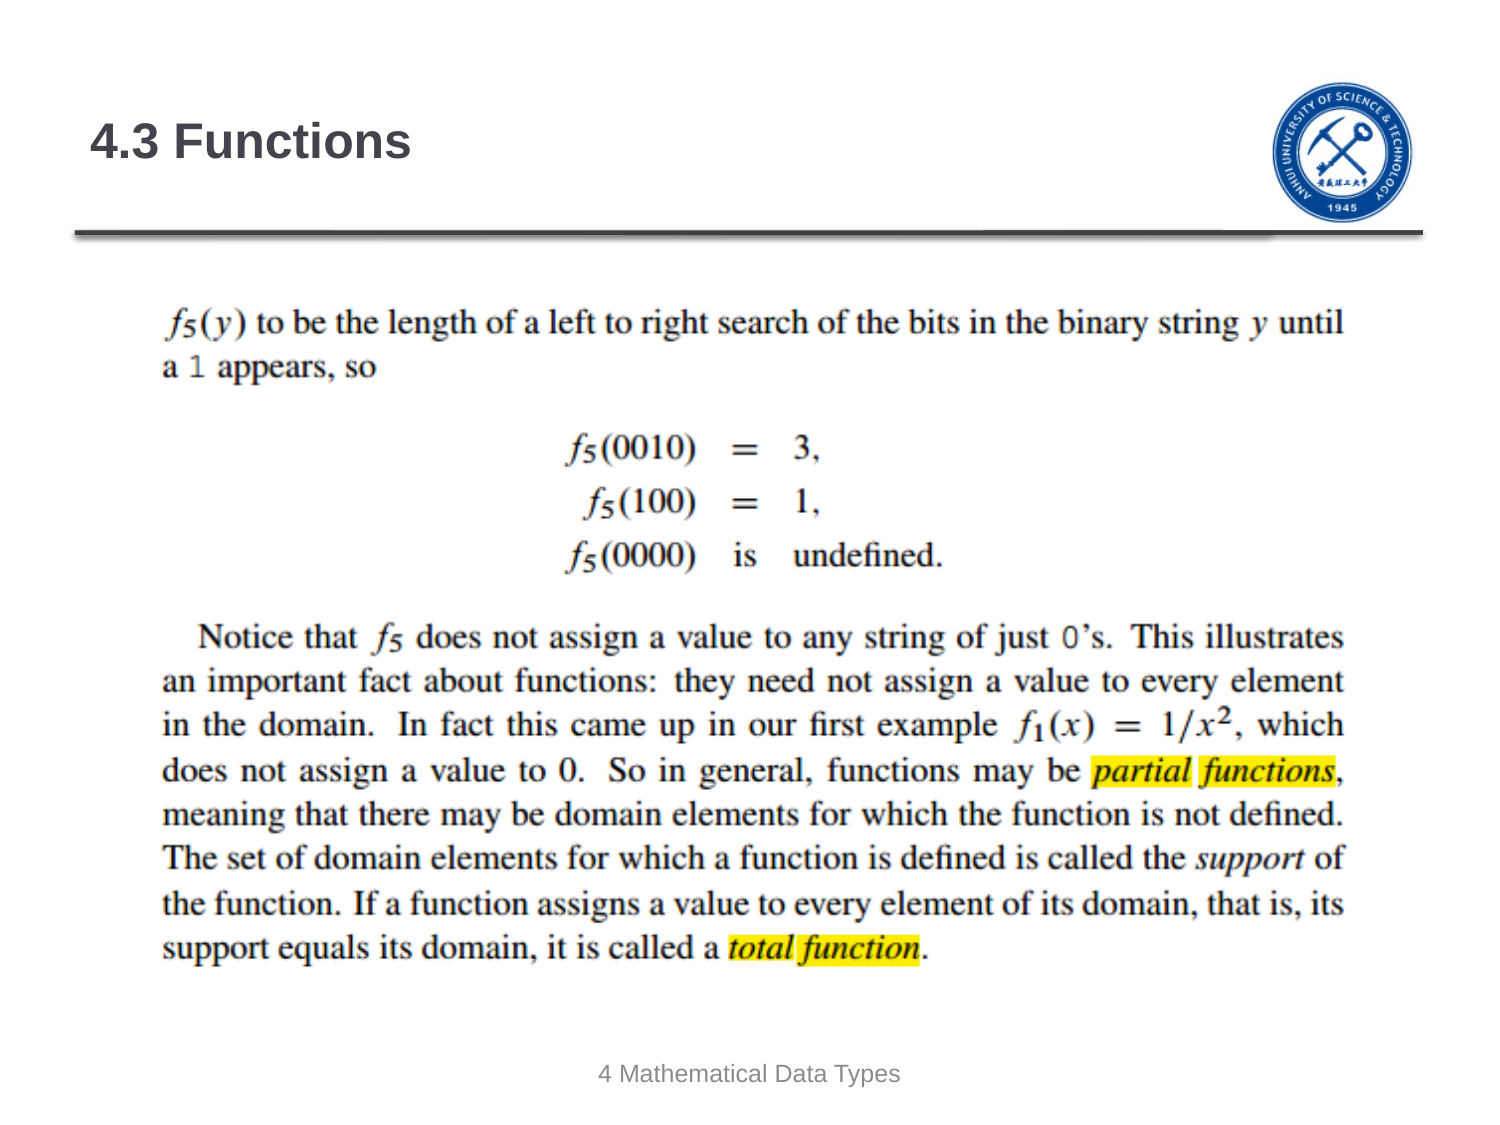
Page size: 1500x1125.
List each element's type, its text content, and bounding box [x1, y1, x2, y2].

picture [1223, 34, 1430, 230]
title 4.3 Functions [74, 44, 1272, 233]
footer 4 Mathematical Data Types [512, 1042, 988, 1103]
picture [151, 295, 1360, 975]
